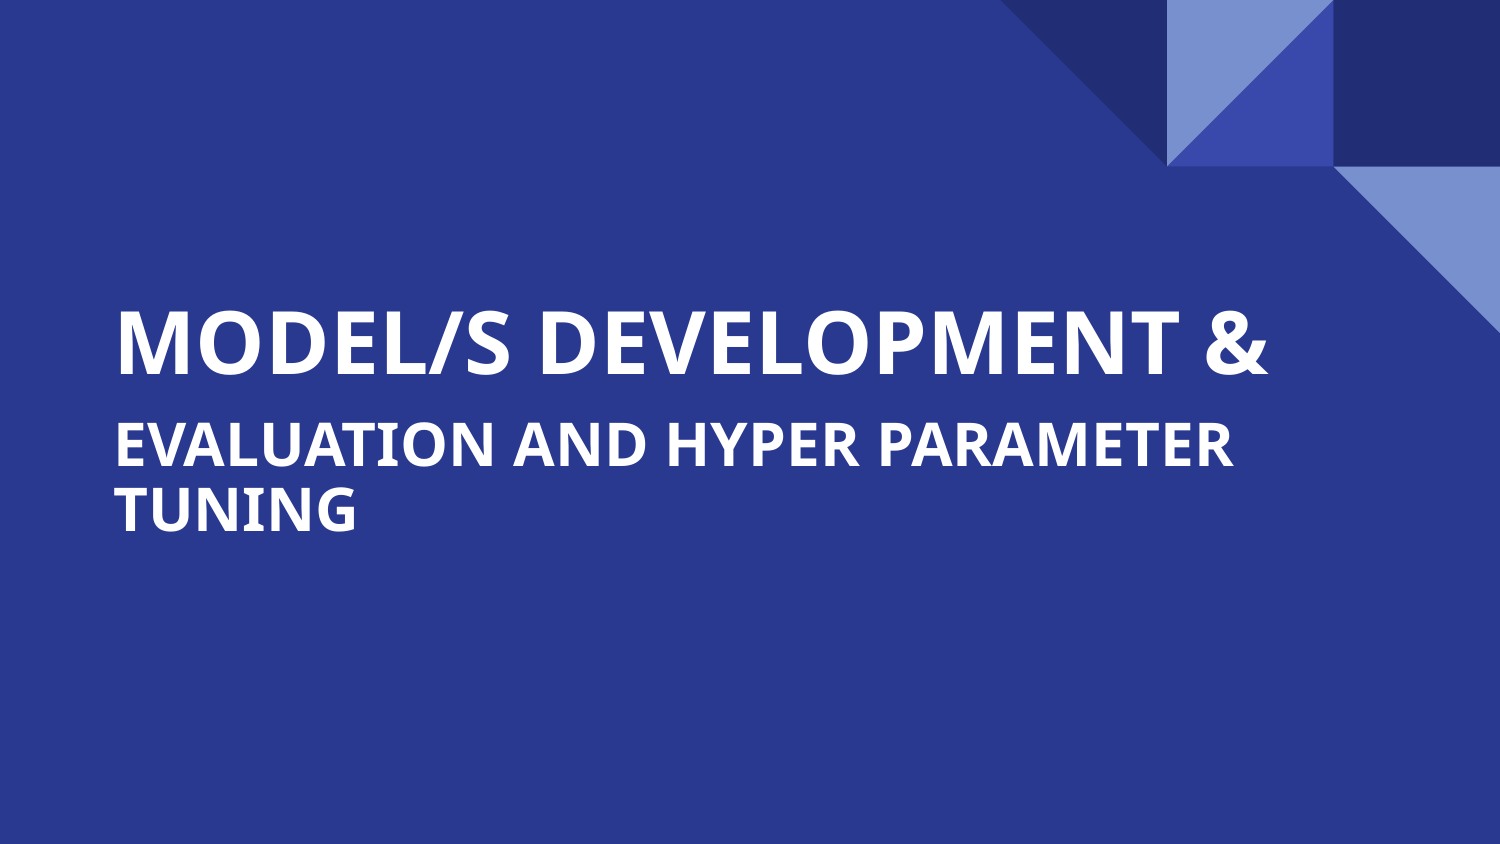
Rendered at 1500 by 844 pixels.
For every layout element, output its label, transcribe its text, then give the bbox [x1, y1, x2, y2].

title MODEL/S DEVELOPMENT & EVALUATION AND HYPER PARAMETER TUNING [98, 353, 1447, 491]
